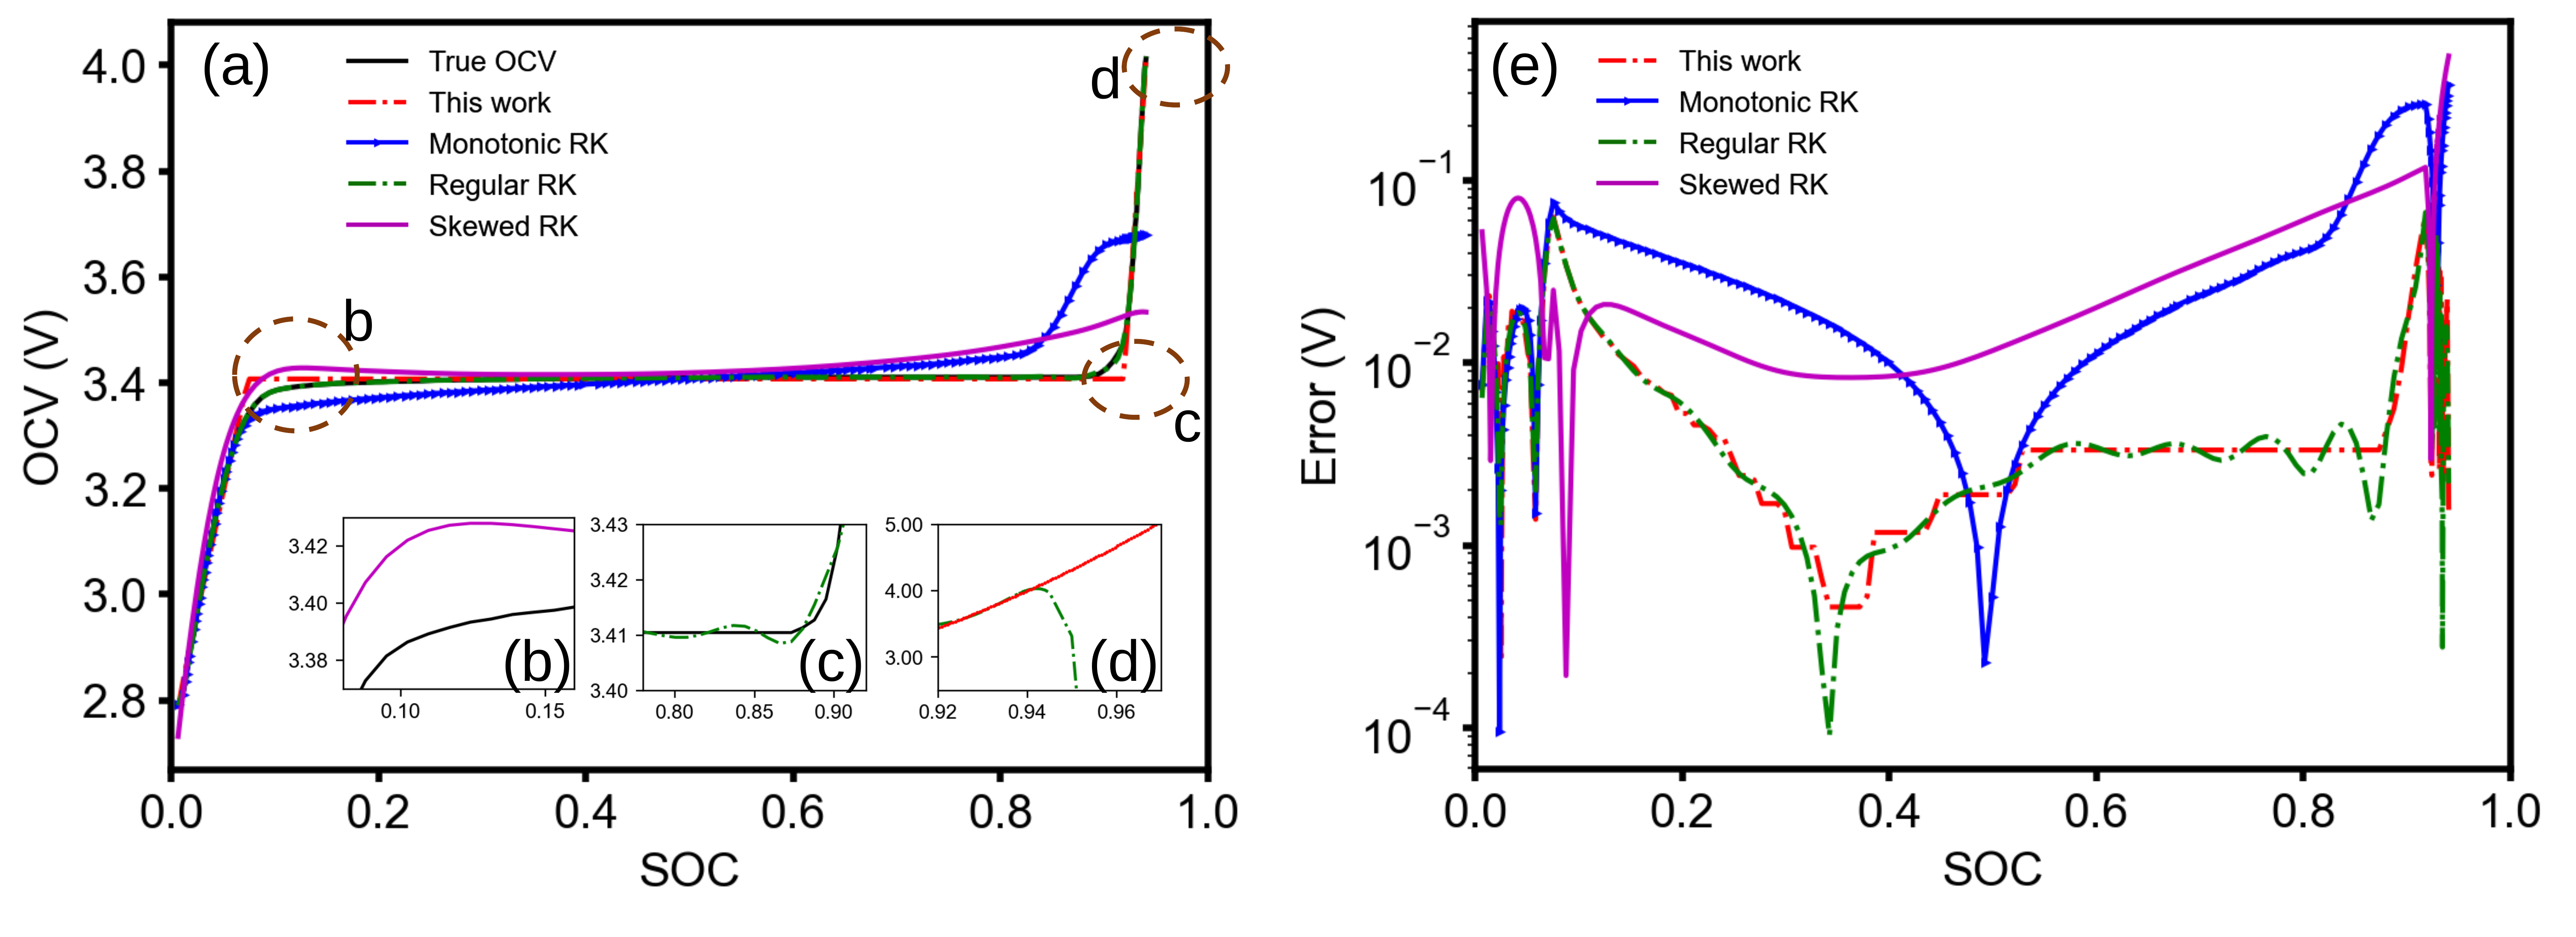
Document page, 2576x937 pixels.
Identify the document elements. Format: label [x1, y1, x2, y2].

text_box [1279, 8, 2567, 919]
picture [0, 0, 1264, 920]
